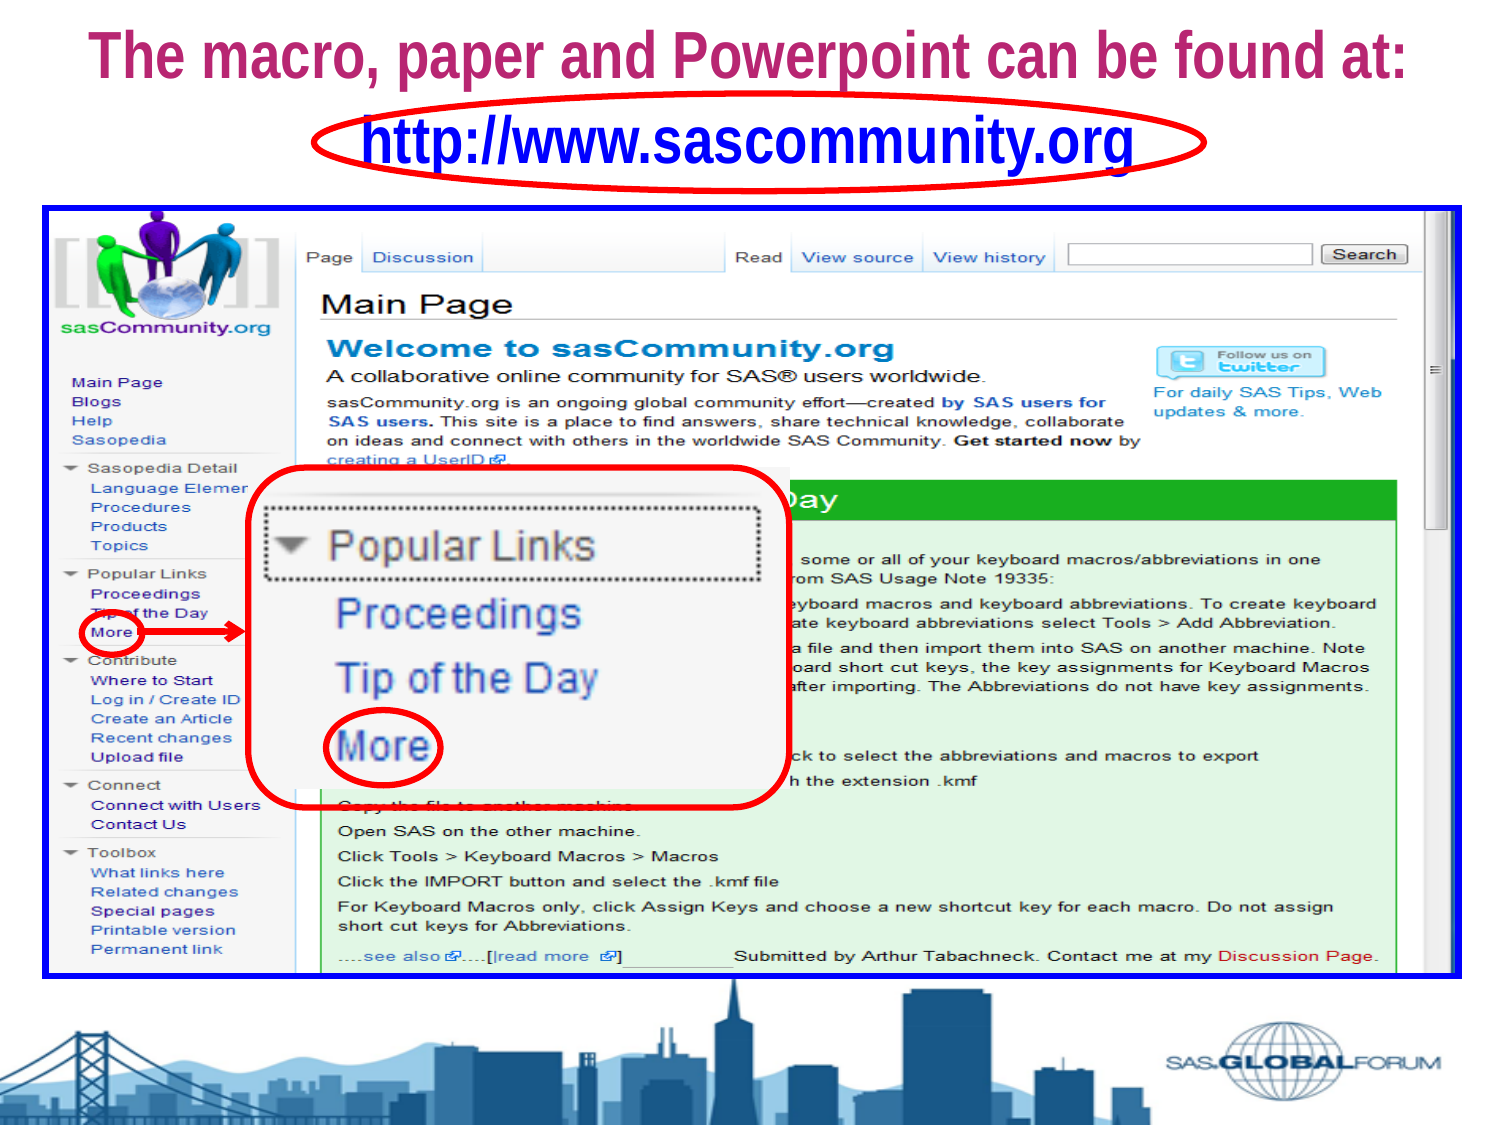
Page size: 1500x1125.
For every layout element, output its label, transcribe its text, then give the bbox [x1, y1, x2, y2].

text_box The macro, paper and Powerpoint can be found at: [0, 17, 1500, 116]
picture [48, 210, 1456, 974]
text_box http://www.sascommunity.org [0, 116, 1499, 202]
picture [0, 958, 1500, 1125]
text_box [313, 116, 1205, 192]
